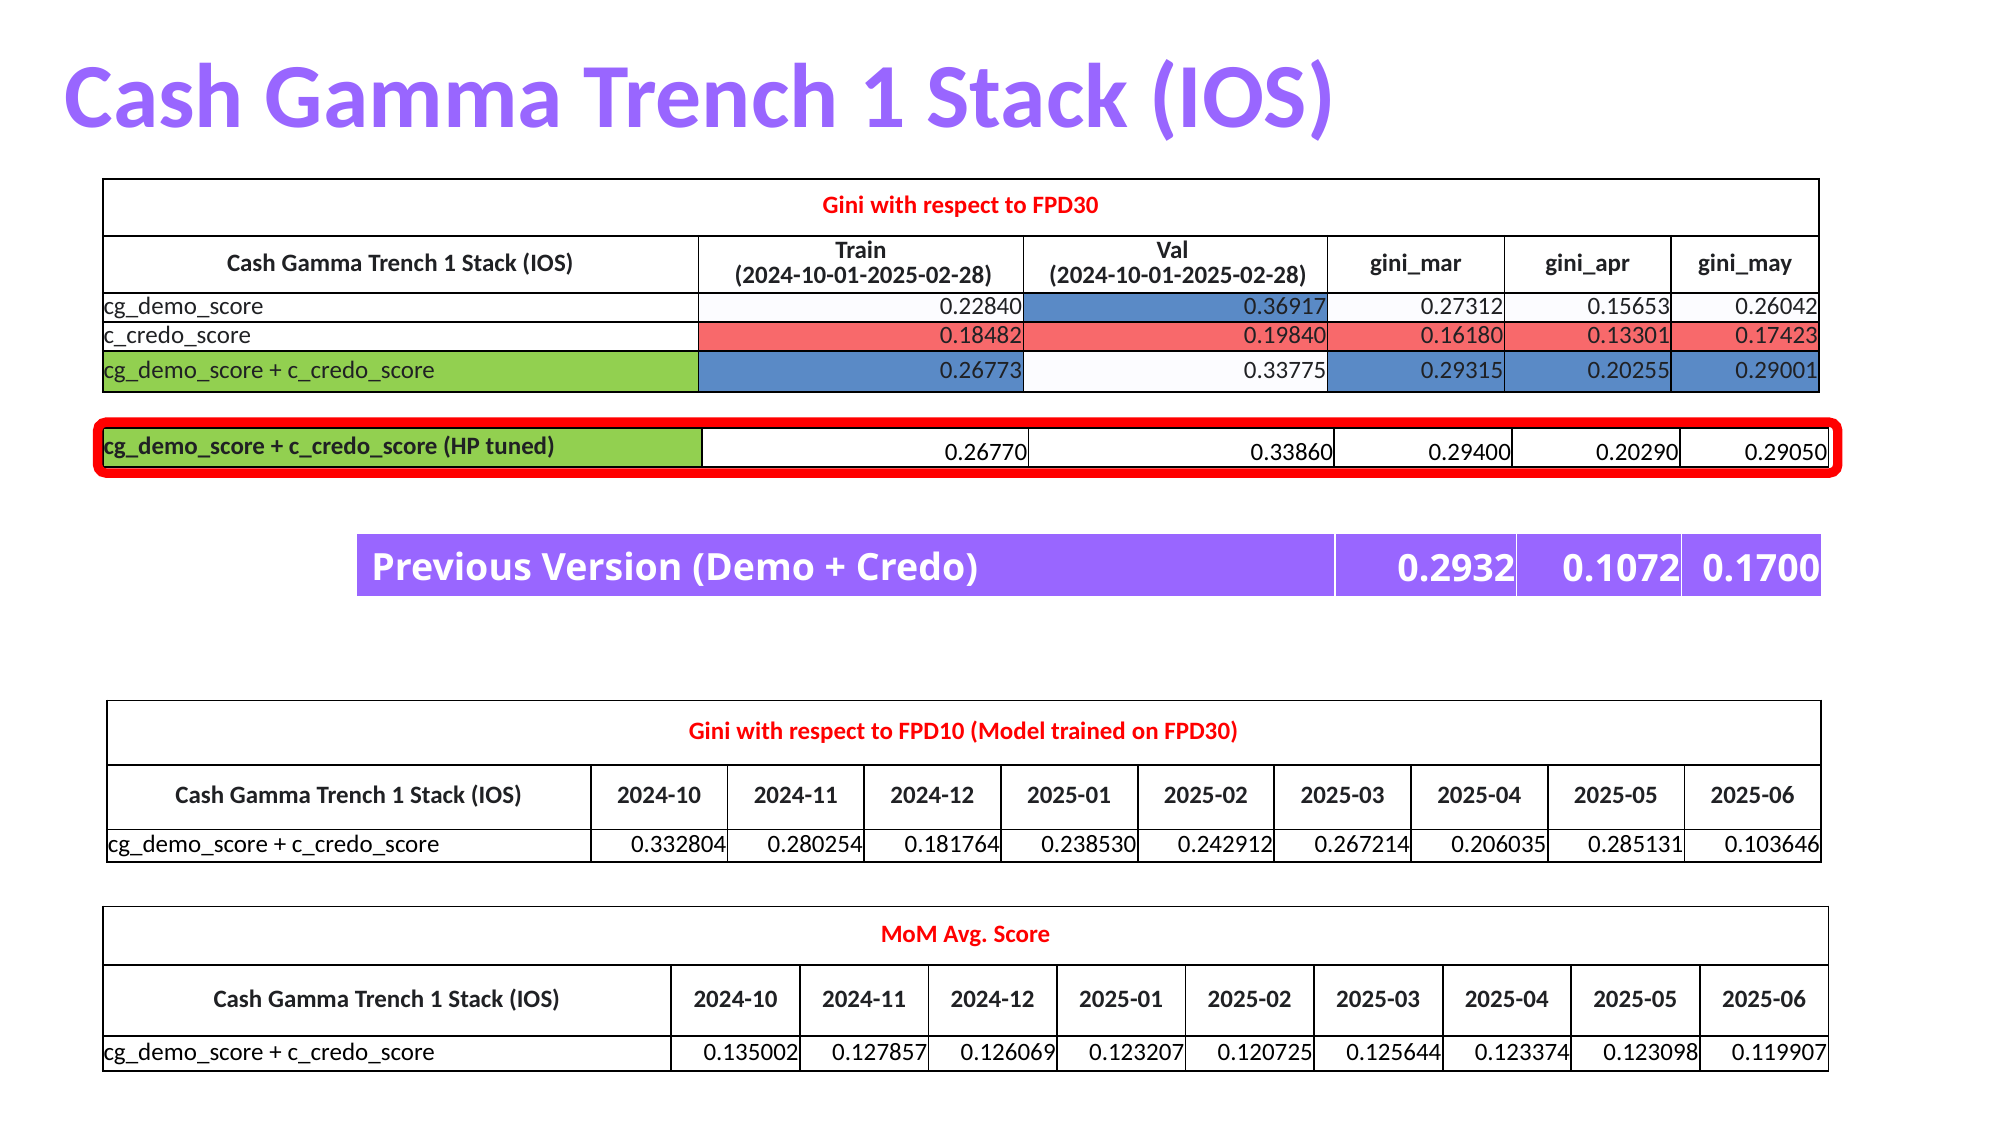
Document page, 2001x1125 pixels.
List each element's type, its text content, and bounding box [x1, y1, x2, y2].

table_cell 0.127857 [801, 1037, 928, 1070]
table_cell 0.332804 [592, 830, 727, 861]
table_cell 2025-02 [1186, 966, 1313, 1035]
table_cell 0.238530 [1002, 830, 1137, 861]
table_cell 2024-11 [801, 966, 928, 1035]
table_cell 0.267214 [1275, 830, 1410, 861]
table_cell cg_demo_score [104, 294, 698, 321]
table_cell 0.17423 [1672, 323, 1818, 350]
table_cell 0.135002 [672, 1037, 799, 1070]
table_cell 0.26042 [1672, 294, 1818, 321]
table_header Gini with respect to FPD30 [104, 180, 1818, 235]
table_cell 2025-04 [1412, 766, 1547, 829]
table_cell 2025-05 [1572, 966, 1699, 1035]
table_cell 0.18482 [699, 323, 1023, 350]
table_cell 0.33775 [1024, 352, 1327, 391]
table_cell 0.123098 [1572, 1037, 1699, 1070]
table_cell 0.126069 [929, 1037, 1056, 1070]
table_cell 2025-03 [1315, 966, 1442, 1035]
table_cell Cash Gamma Trench 1 Stack (IOS) [104, 237, 698, 292]
table_cell 0.27312 [1328, 294, 1504, 321]
table_cell 0.13301 [1505, 323, 1670, 350]
table_cell cg_demo_score + c_credo_score [104, 352, 698, 391]
table_cell 0.29001 [1672, 352, 1818, 391]
table_header Previous Version (Demo + Credo) [357, 534, 1334, 596]
table_cell 2025-06 [1685, 766, 1820, 829]
table_cell 2025-01 [1002, 766, 1137, 829]
table_cell 0.125644 [1315, 1037, 1442, 1070]
table_cell 2024-12 [929, 966, 1056, 1035]
table_cell 0.123374 [1444, 1037, 1570, 1070]
table_header 0.2932 [1336, 534, 1516, 596]
table_cell 2025-03 [1275, 766, 1410, 829]
table_cell 0.29315 [1328, 352, 1504, 391]
table_cell 2025-06 [1701, 966, 1828, 1035]
table_cell 2025-02 [1139, 766, 1273, 829]
table_cell Cash Gamma Trench 1 Stack (IOS) [108, 766, 590, 829]
table_cell 0.280254 [728, 830, 863, 861]
table_cell 2025-01 [1058, 966, 1185, 1035]
table_cell 0.26773 [699, 352, 1023, 391]
table_header Gini with respect to FPD10 (Model trained on FPD30) [108, 701, 1820, 764]
table_cell 2024-11 [728, 766, 863, 829]
table_cell 0.36917 [1024, 294, 1327, 321]
table_cell 0.285131 [1549, 830, 1684, 861]
table_cell 0.242912 [1139, 830, 1273, 861]
table_header 0.1700 [1682, 534, 1821, 596]
table_cell c_credo_score [104, 323, 698, 350]
table_cell 0.181764 [865, 830, 1000, 861]
table_cell 0.103646 [1685, 830, 1820, 861]
table_header 0.1072 [1517, 534, 1681, 596]
table_cell 0.123207 [1058, 1037, 1185, 1070]
table_cell 2024-12 [865, 766, 1000, 829]
table_cell Val (2024-10-01-2025-02-28) [1024, 237, 1327, 292]
table_cell 0.119907 [1701, 1037, 1828, 1070]
table_cell 2024-10 [592, 766, 727, 829]
table_cell 0.16180 [1328, 323, 1504, 350]
text_box [95, 420, 1840, 475]
table_cell Train (2024-10-01-2025-02-28) [699, 237, 1023, 292]
table_header MoM Avg. Score [104, 907, 1828, 964]
table_cell 0.120725 [1186, 1037, 1313, 1070]
table_cell Cash Gamma Trench 1 Stack (IOS) [104, 966, 670, 1035]
title Cash Gamma Trench 1 Stack (IOS) [49, 30, 1767, 166]
table_cell 2025-05 [1549, 766, 1684, 829]
table_cell gini_may [1672, 237, 1818, 292]
table_cell gini_apr [1505, 237, 1670, 292]
table_cell cg_demo_score + c_credo_score [108, 830, 590, 861]
table_cell 0.19840 [1024, 323, 1327, 350]
table_cell cg_demo_score + c_credo_score [104, 1037, 670, 1070]
table_cell 2024-10 [672, 966, 799, 1035]
table_cell 0.20255 [1505, 352, 1670, 391]
table_cell 2025-04 [1444, 966, 1570, 1035]
table_cell 0.22840 [699, 294, 1023, 321]
table_cell 0.15653 [1505, 294, 1670, 321]
table_cell 0.206035 [1412, 830, 1547, 861]
table_cell gini_mar [1328, 237, 1504, 292]
